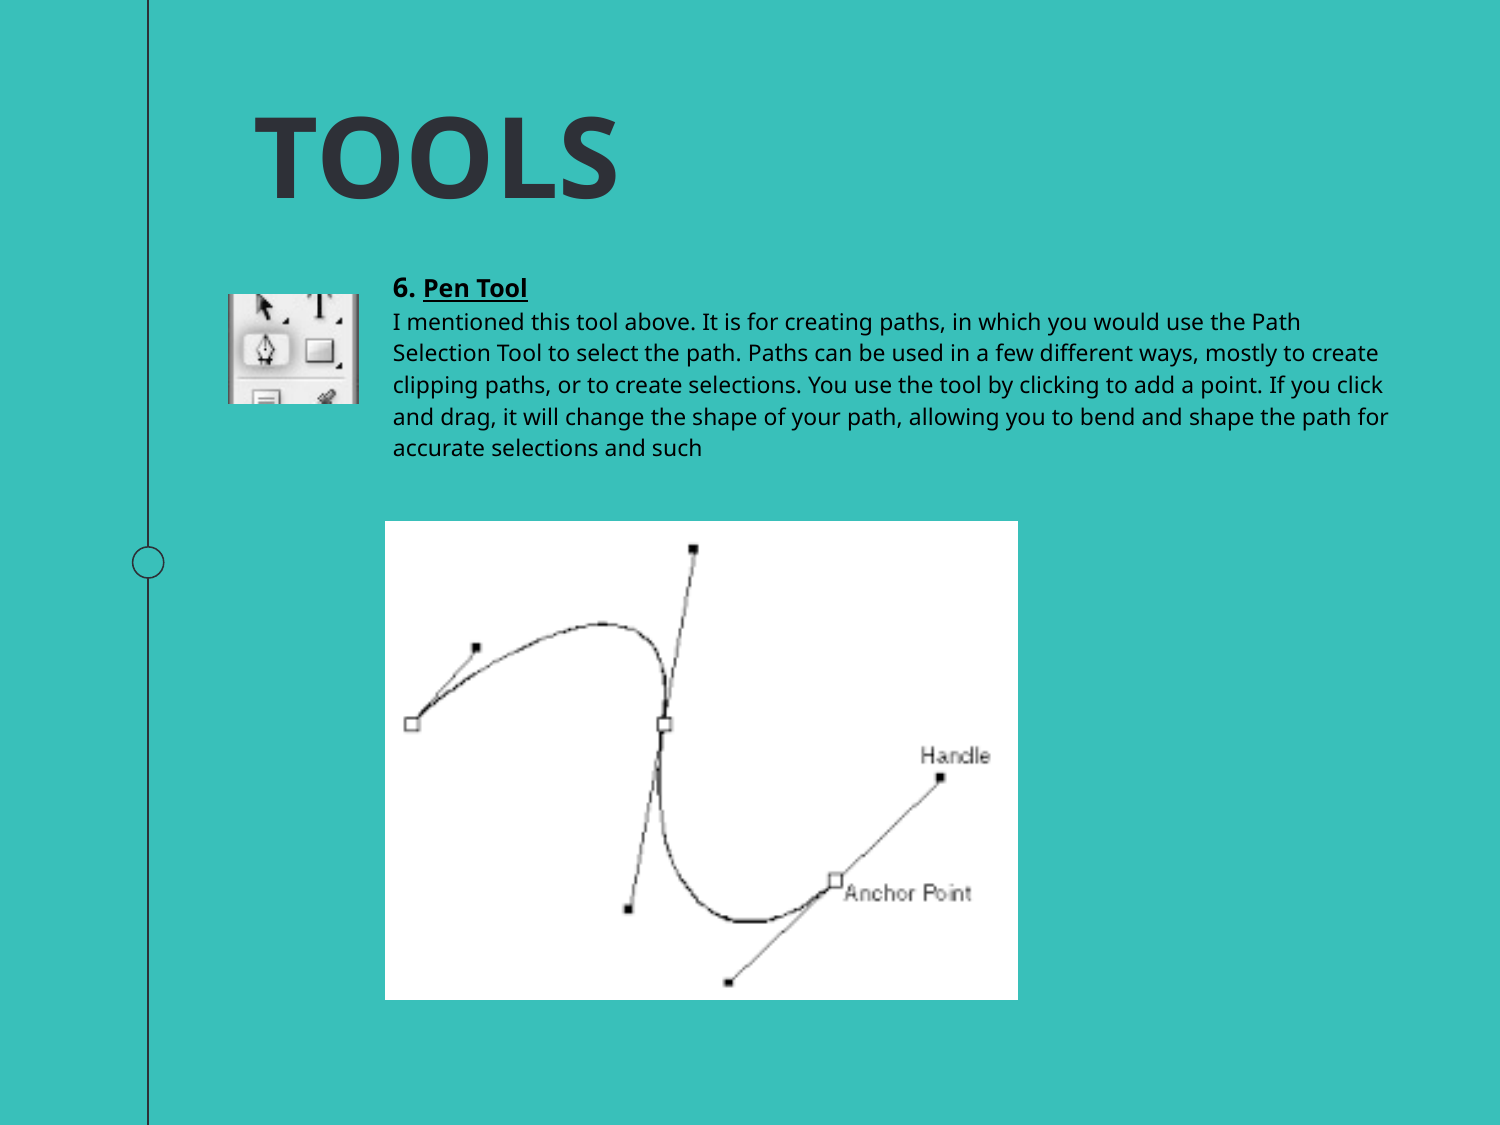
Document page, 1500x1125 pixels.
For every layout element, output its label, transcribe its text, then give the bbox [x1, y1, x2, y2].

picture [385, 521, 1018, 1000]
text_box 6. Pen Tool I mentioned this tool above. It is for creating paths, in which you would use the Path Selection Tool to select the path. Paths can be used in a few different ways, mostly to create clipping paths, or to create selections. You use the tool by clicking to add a point. If you click and drag, it will change the shape of your path, allowing you to bend and shape the path for accurate selections and such [377, 255, 1414, 395]
title TOOLS [238, 26, 1419, 281]
picture [228, 294, 359, 405]
